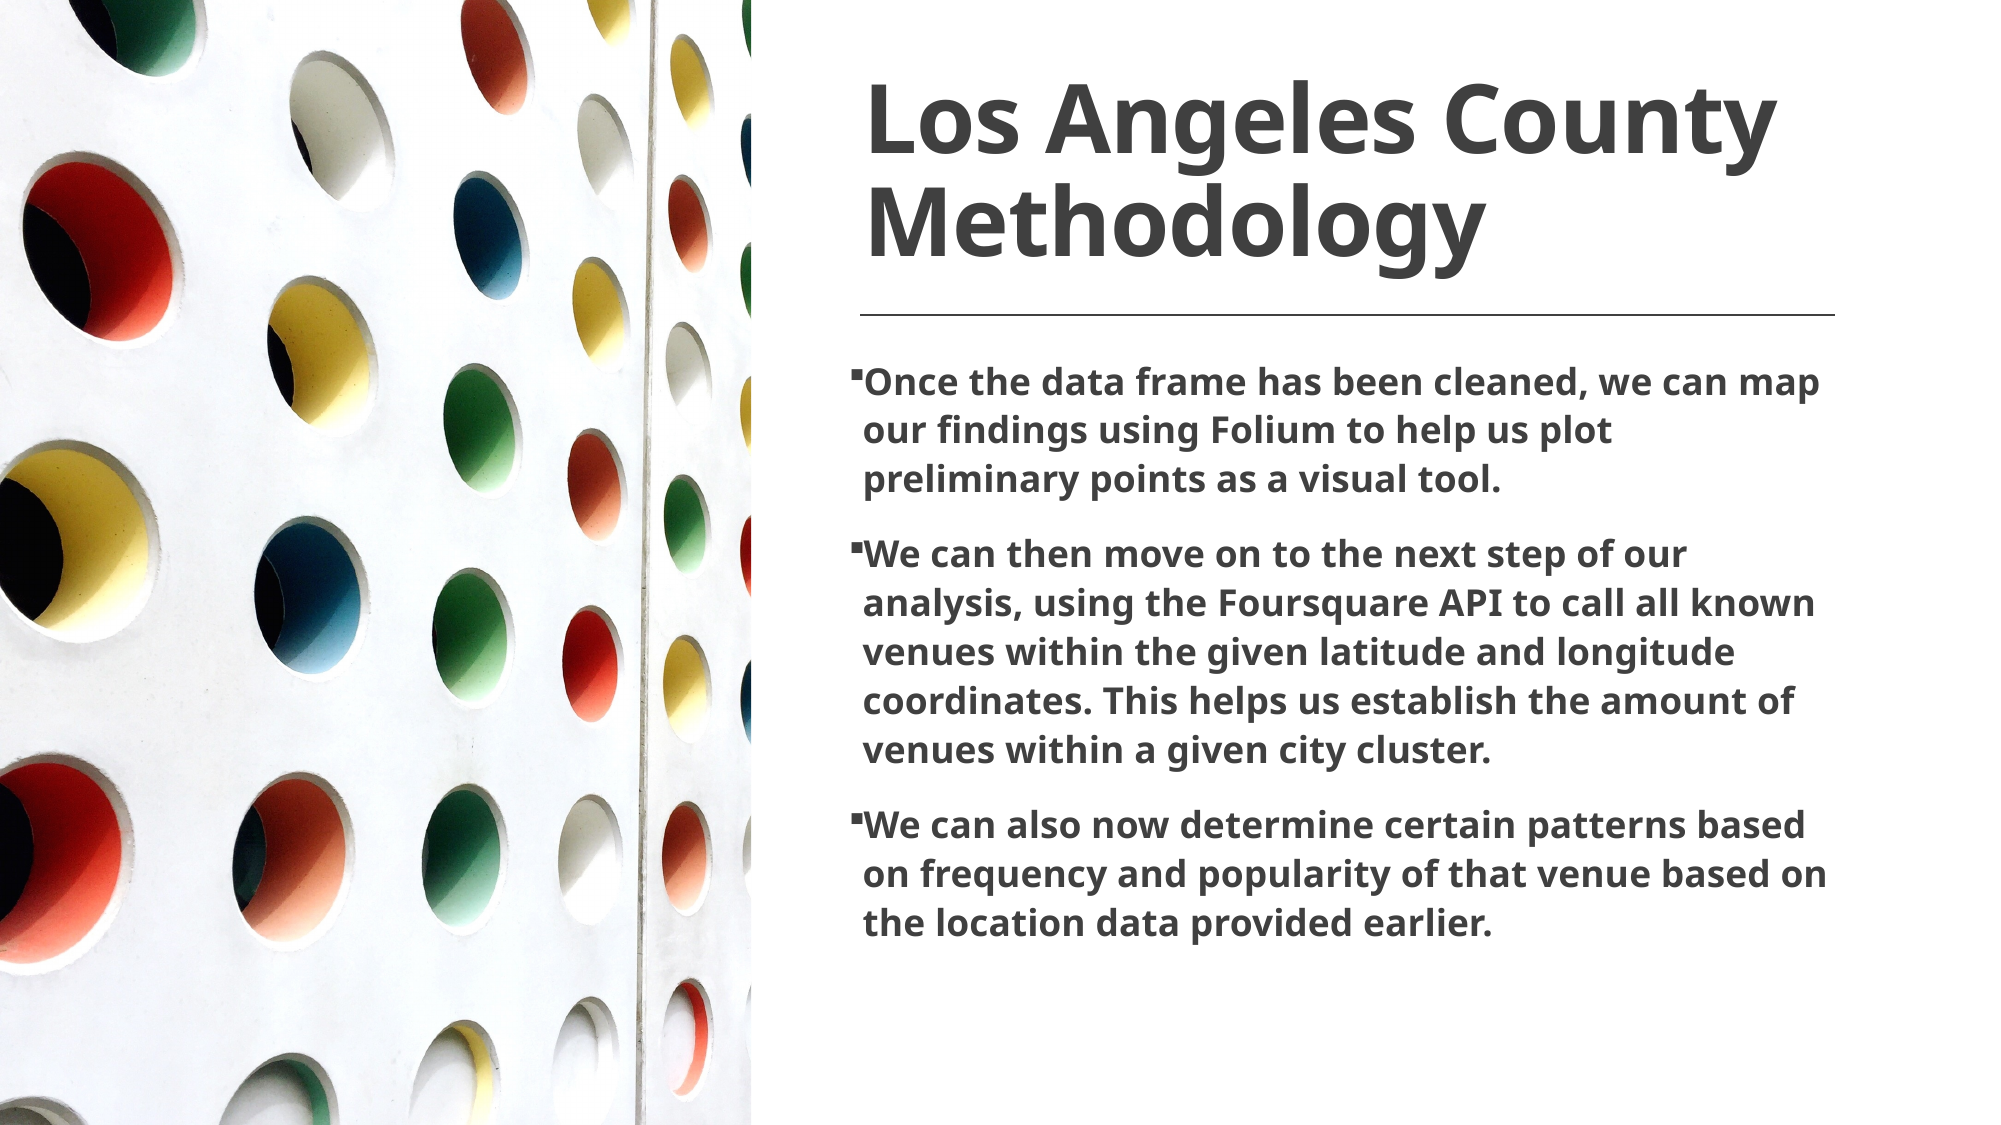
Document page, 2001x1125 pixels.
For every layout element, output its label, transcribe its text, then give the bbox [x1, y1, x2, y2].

picture [0, 0, 752, 1125]
text_box [759, 0, 2000, 1125]
list Once the data frame has been cleaned, we can map our findings using Folium to help us plot preliminary points as a visual tool. We can then move on to the next step of our analysis, using the Foursquare API to call all known venues within the given latitude and longitude coordinates. This helps us establish the amount of venues within a given city cluster. We can also now determine certain patterns based on frequency and popularity of that venue based on the location data provided earlier. [848, 345, 1830, 963]
title Los Angeles County Methodology [848, 47, 1830, 285]
